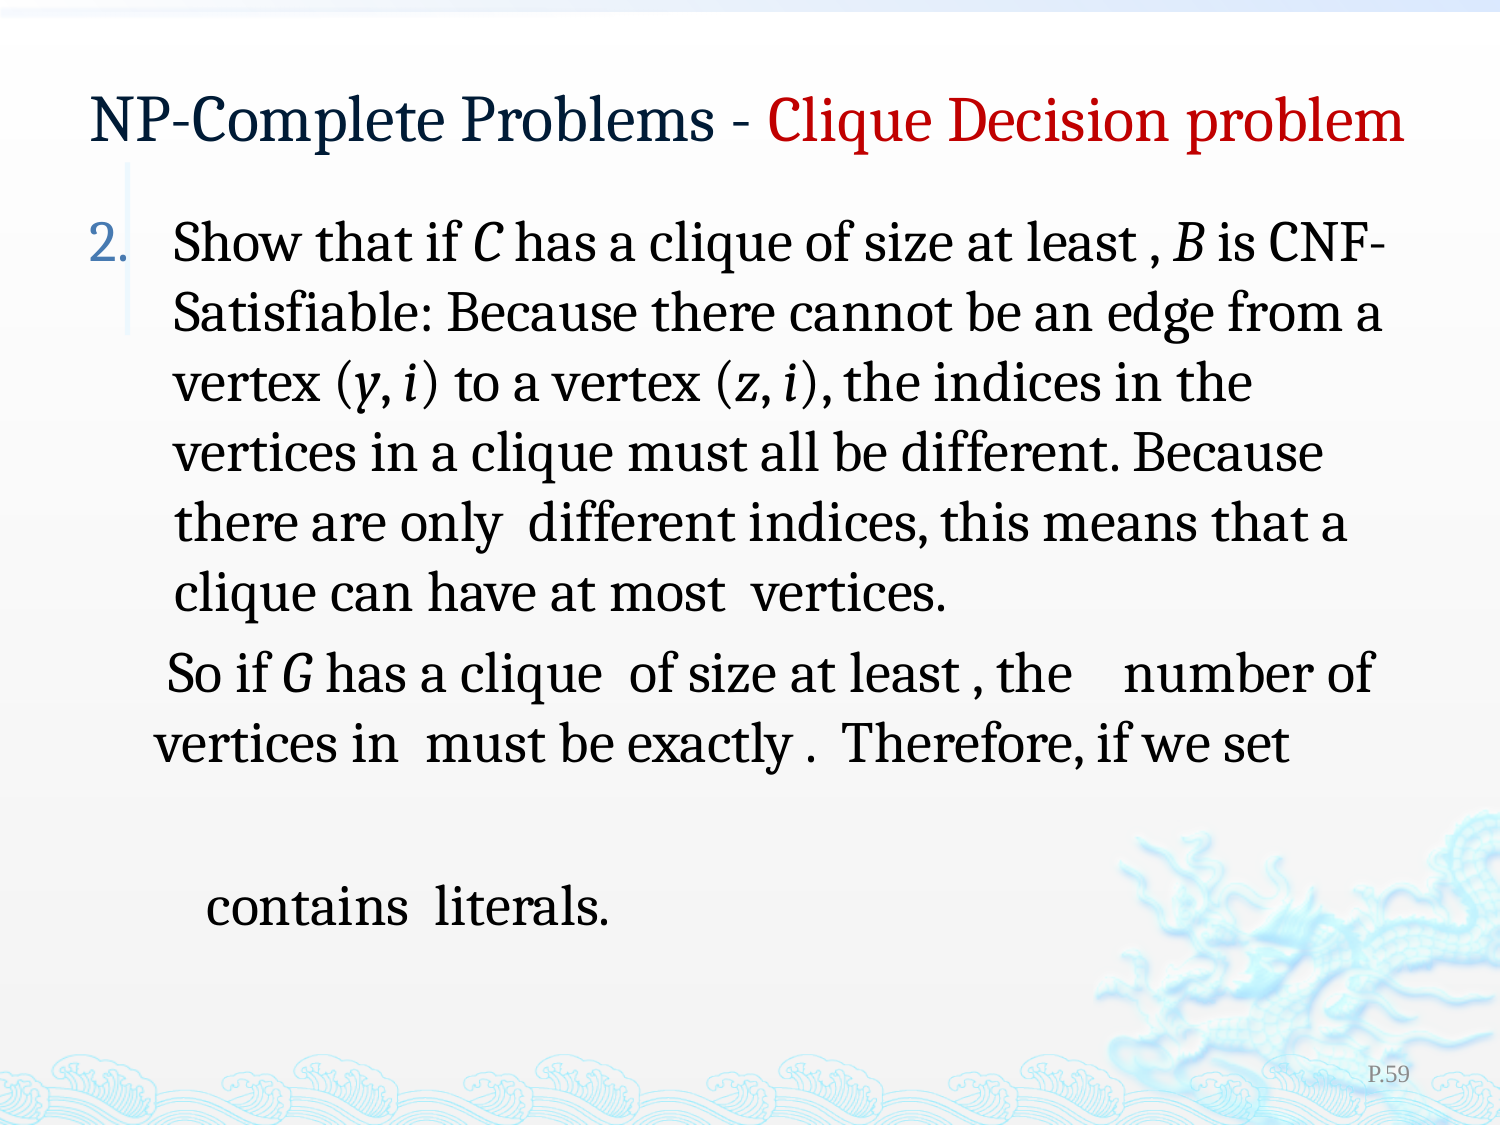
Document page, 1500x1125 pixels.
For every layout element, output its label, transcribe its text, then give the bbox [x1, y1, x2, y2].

slide_number P.59 [1074, 1042, 1425, 1103]
title NP-Complete Problems - Clique Decision problem [75, 45, 1425, 185]
